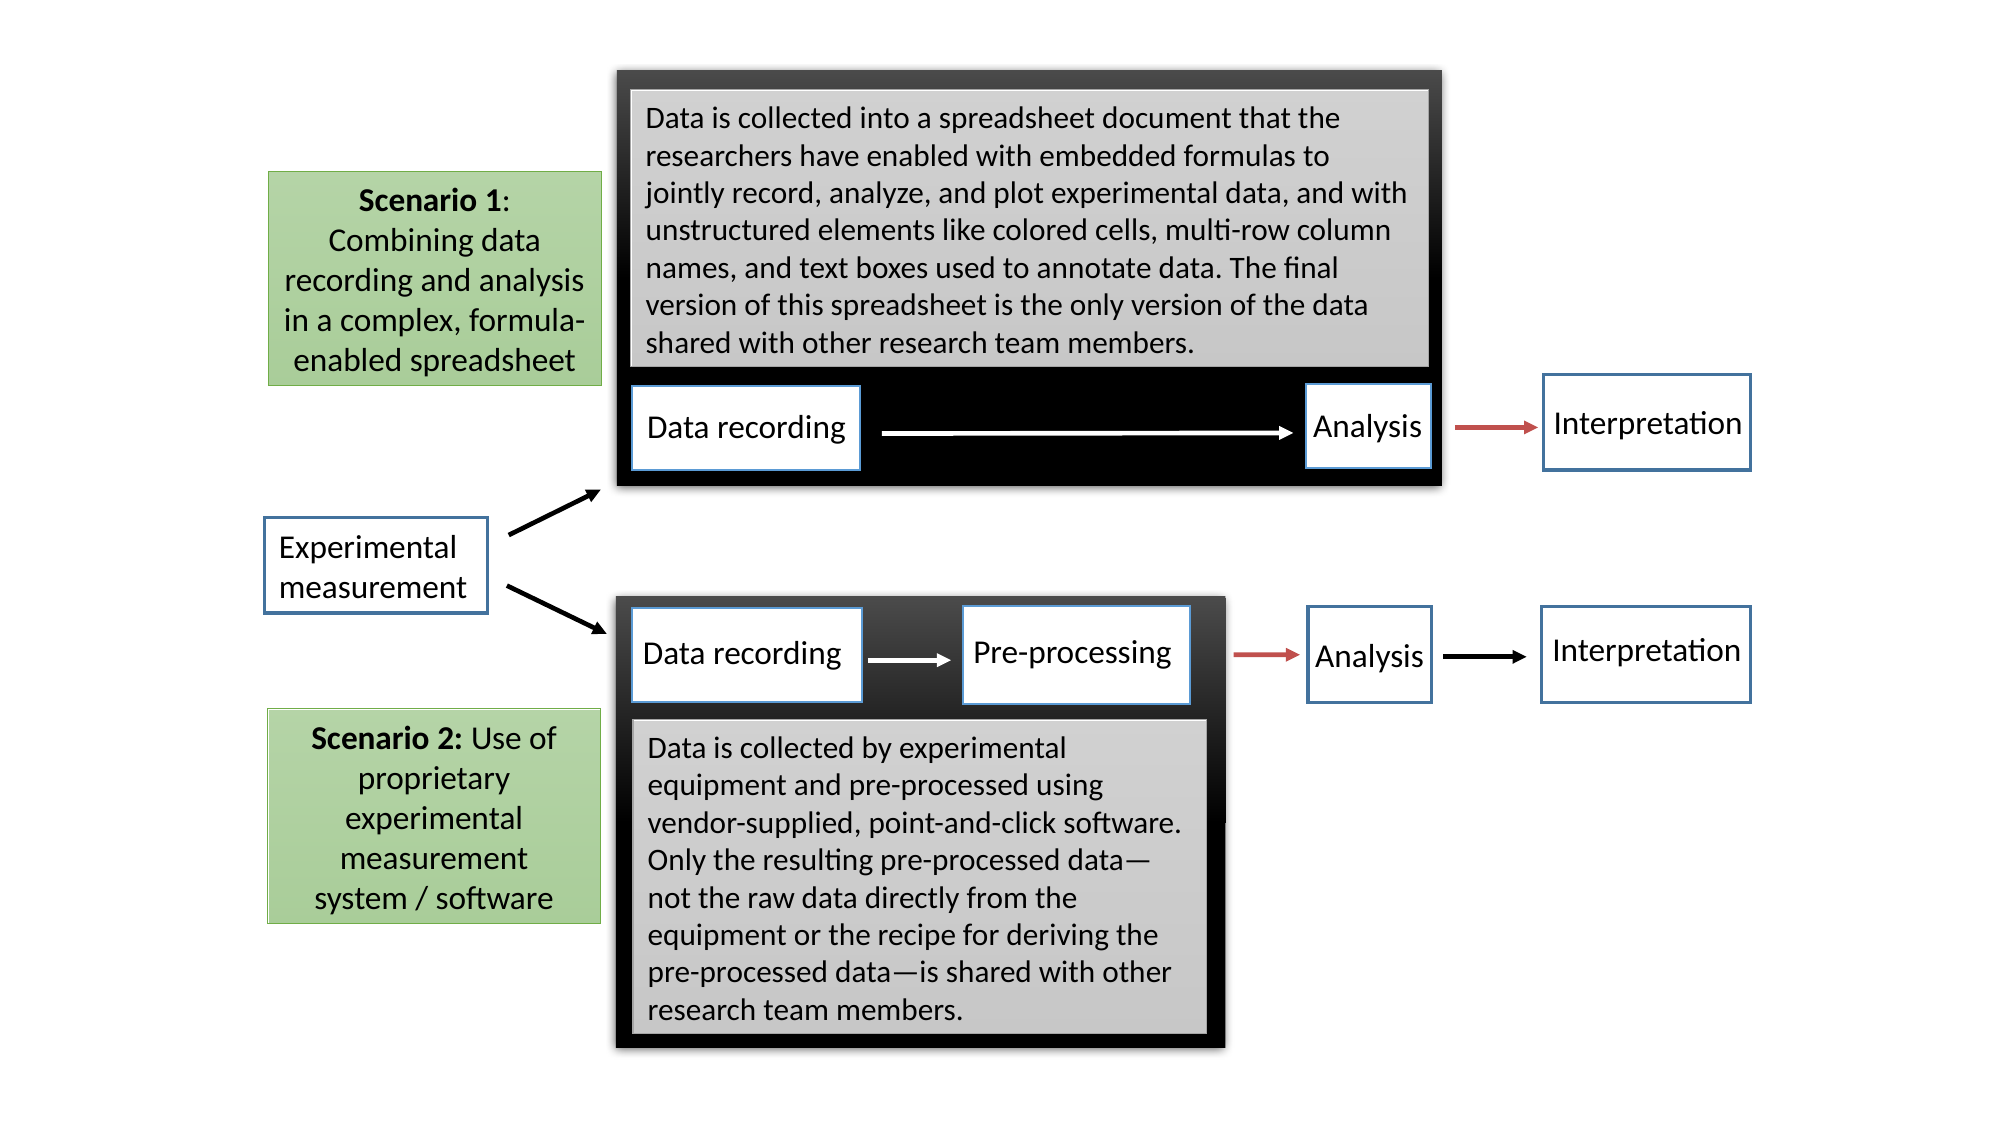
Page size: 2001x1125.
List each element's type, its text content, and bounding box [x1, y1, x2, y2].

text_box [1305, 452, 1432, 469]
text_box [615, 596, 1226, 1048]
text_box Interpretation [1751, 393, 1758, 449]
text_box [506, 585, 607, 634]
text_box Interpretation [1751, 620, 1757, 676]
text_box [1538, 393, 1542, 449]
text_box Data recording [632, 397, 862, 453]
text_box [631, 385, 861, 471]
text_box Data is collected into a spreadsheet document that the researchers have enabled with embedded formulas to jointly record, analyze, and plot experimental data, and with unstructured elements like colored cells, multi-row column names, and text boxes used to annotate data. The final version of this spreadsheet is the only version of the data shared with other research team members. [630, 89, 1429, 367]
text_box [1305, 383, 1432, 397]
text_box Experimental measurement [489, 517, 498, 613]
text_box Pre-processing [958, 622, 1190, 678]
text_box Scenario 1: Combining data recording and analysis in a complex, formula-enabled spreadsheet [268, 171, 602, 386]
text_box [631, 607, 863, 703]
text_box Analysis [1298, 397, 1438, 452]
text_box [962, 605, 1191, 705]
text_box Scenario 2: Use of proprietary experimental measurement system / software [267, 708, 601, 924]
text_box [1307, 605, 1432, 703]
text_box Analysis [1300, 626, 1307, 682]
text_box [1542, 373, 1751, 471]
text_box Data recording [628, 623, 857, 679]
text_box [616, 70, 1442, 486]
text_box [1541, 605, 1751, 703]
text_box Analysis [1432, 626, 1440, 682]
text_box [263, 516, 489, 614]
text_box Data is collected by experimental equipment and pre-processed using vendor-supplied, point-and-click software. Only the resulting pre-processed data—not the raw data directly from the equipment or the recipe for deriving the pre-processed data—is shared with other research team members. [632, 719, 1207, 1034]
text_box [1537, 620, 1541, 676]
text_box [508, 489, 601, 536]
